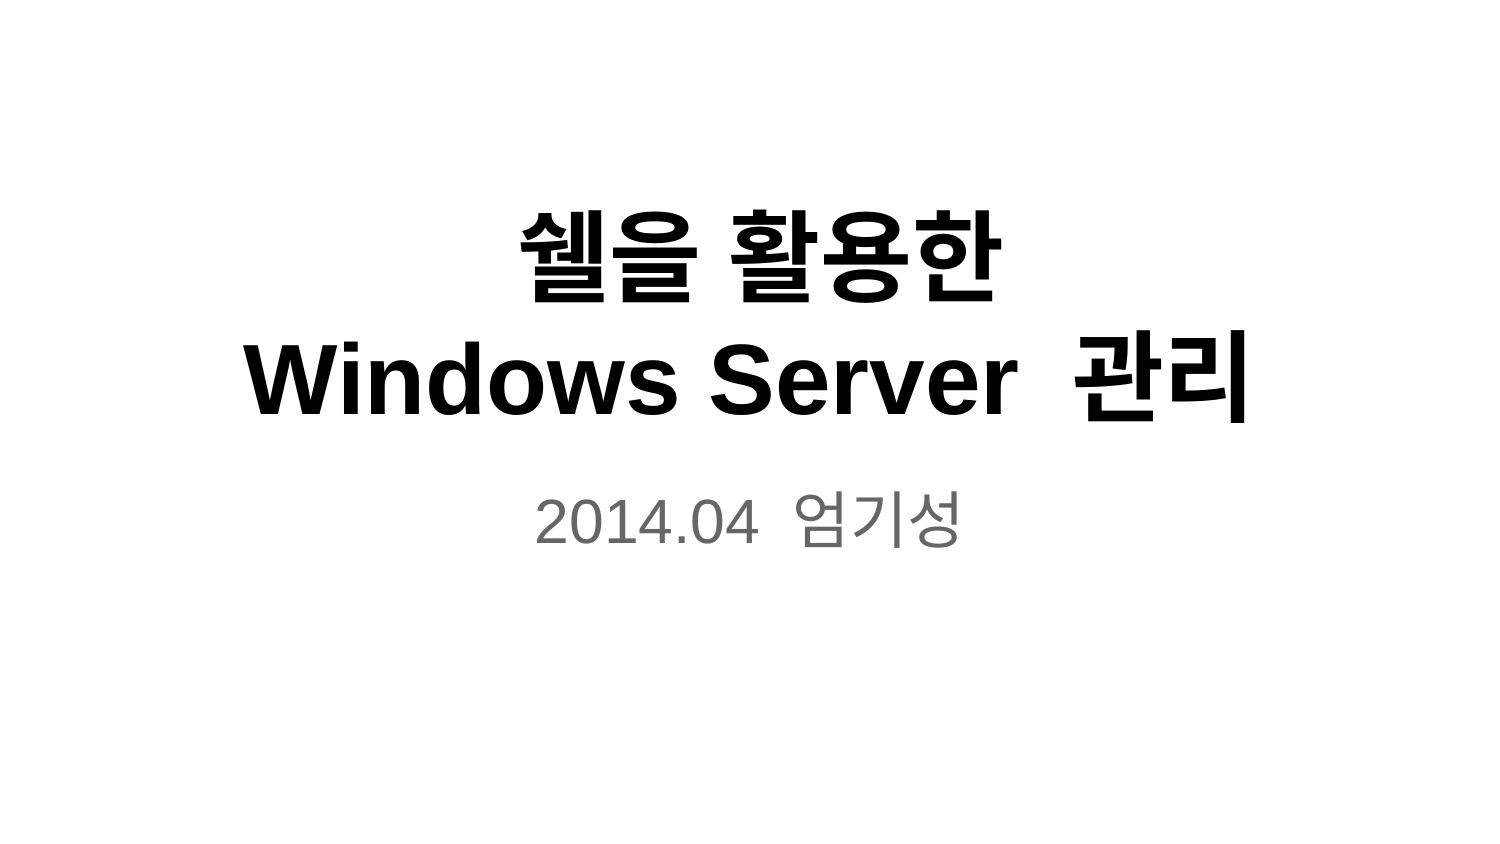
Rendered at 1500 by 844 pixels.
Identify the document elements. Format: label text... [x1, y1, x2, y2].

subtitle 2014.04 엄기성 [112, 465, 1388, 595]
title 쉘을 활용한 Windows Server 관리 [112, 109, 1388, 450]
